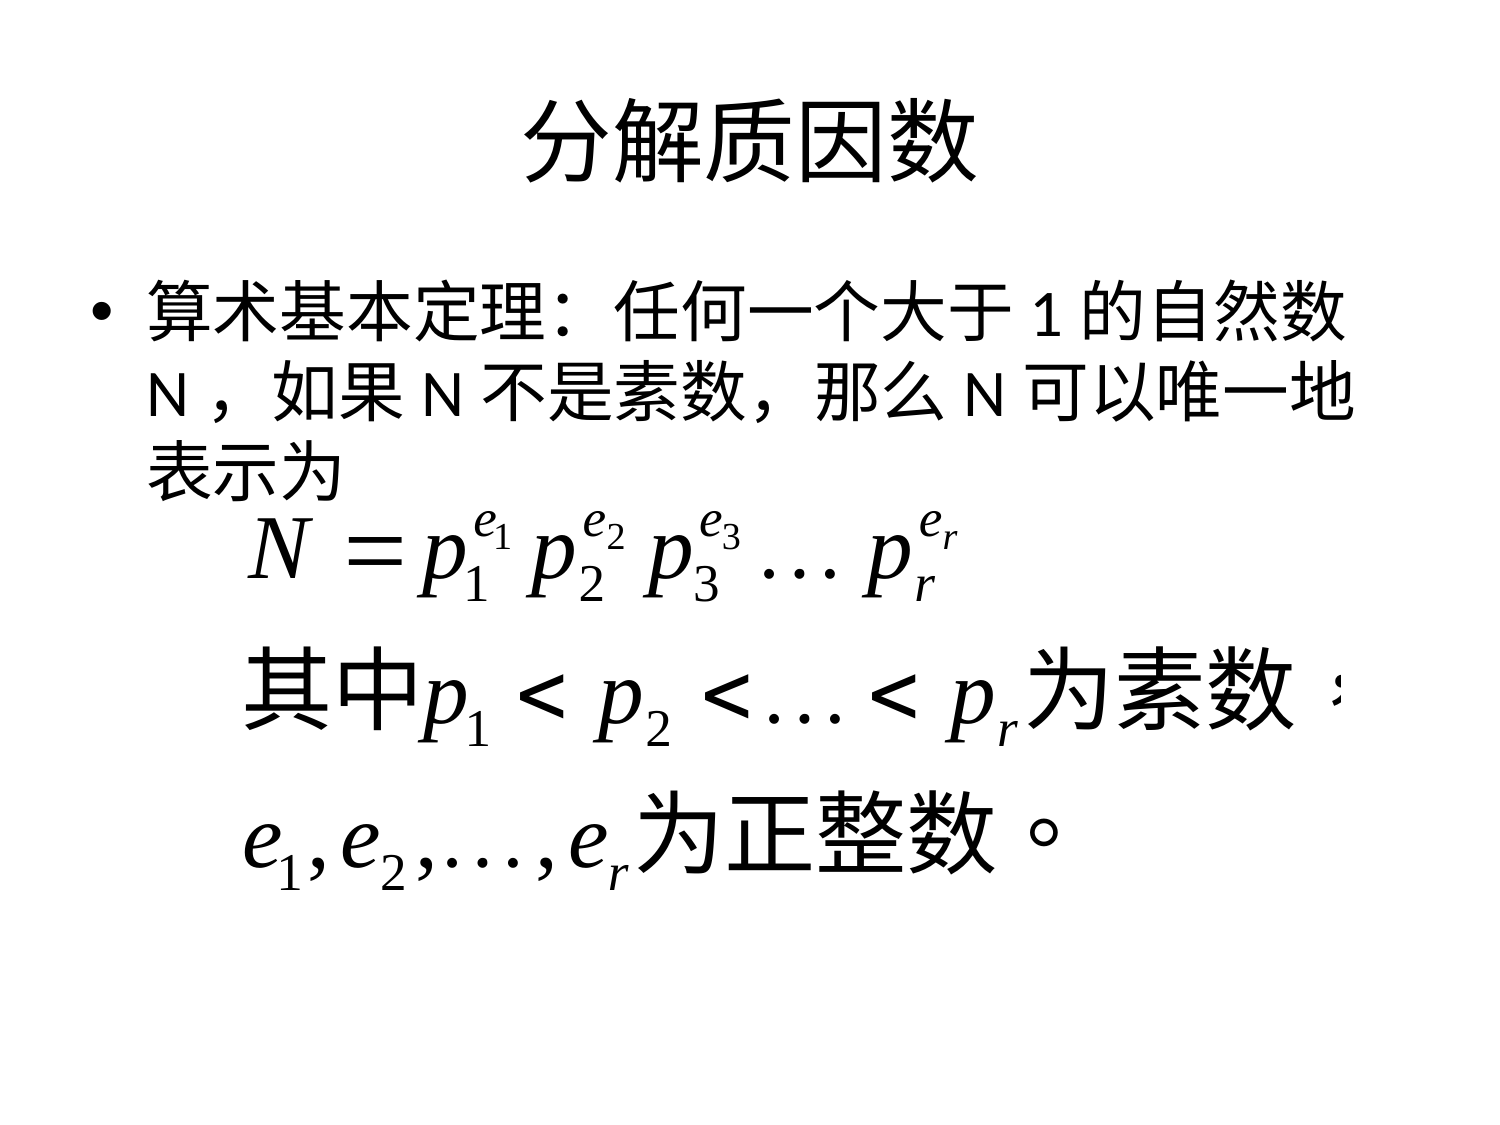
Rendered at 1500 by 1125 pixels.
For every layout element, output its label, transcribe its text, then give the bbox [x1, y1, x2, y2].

list 算术基本定理：任何一个大于1的自然数N，如果N不是素数，那么N可以唯一地表示为 [75, 262, 1425, 1005]
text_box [229, 479, 1341, 906]
title 分解质因数 [75, 45, 1425, 233]
